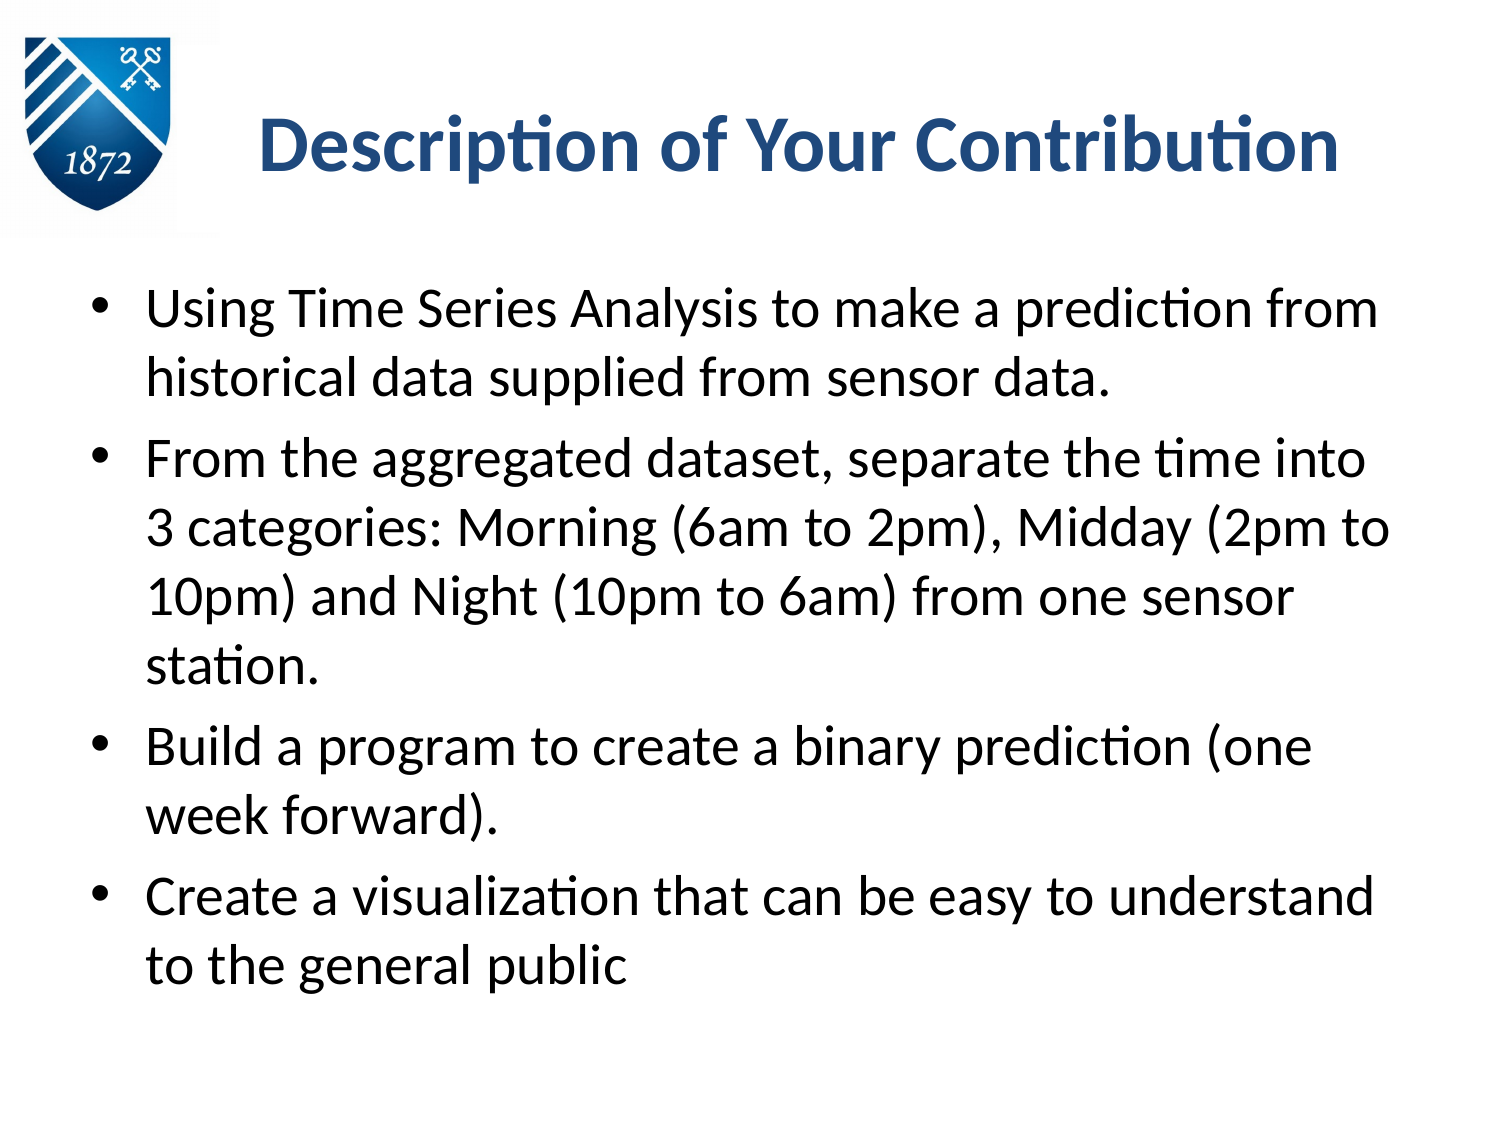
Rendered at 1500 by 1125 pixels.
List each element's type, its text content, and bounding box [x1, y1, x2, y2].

list Using Time Series Analysis to make a prediction from historical data supplied from sensor data. From the aggregated dataset, separate the time into 3 categories: Morning (6am to 2pm), Midday (2pm to 10pm) and Night (10pm to 6am) from one sensor station. Build a program to create a binary prediction (one week forward). Create a visualization that can be easy to understand to the general public [75, 262, 1425, 1005]
title Description of Your Contribution [176, 45, 1425, 233]
picture [0, 0, 220, 238]
